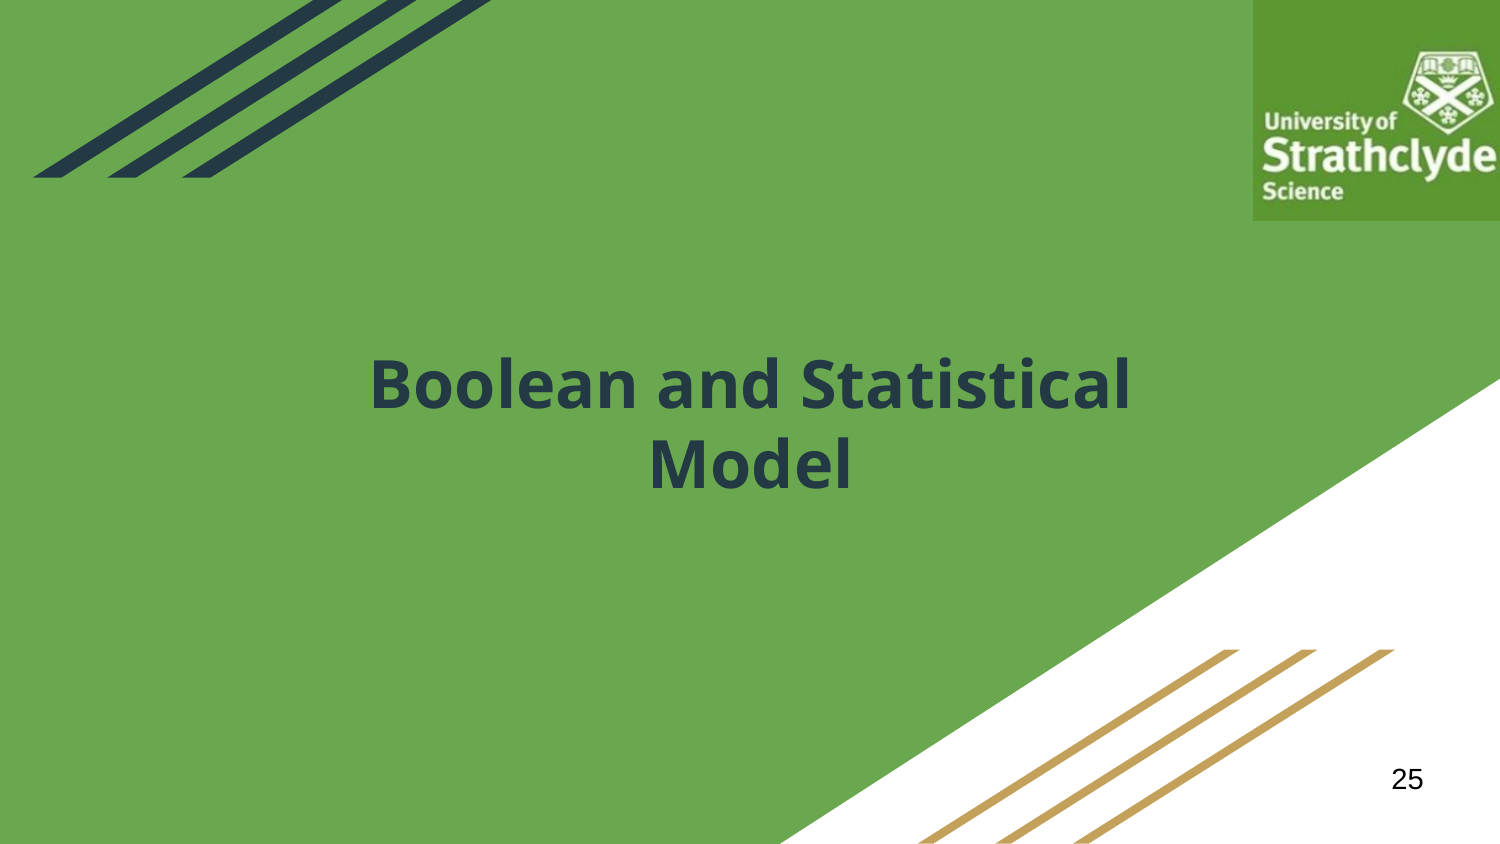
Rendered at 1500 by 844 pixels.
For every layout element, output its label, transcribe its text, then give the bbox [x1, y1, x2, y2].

picture [1253, 0, 1500, 221]
title Boolean and Statistical Model [309, 286, 1192, 557]
slide_number 25 [1376, 745, 1467, 810]
